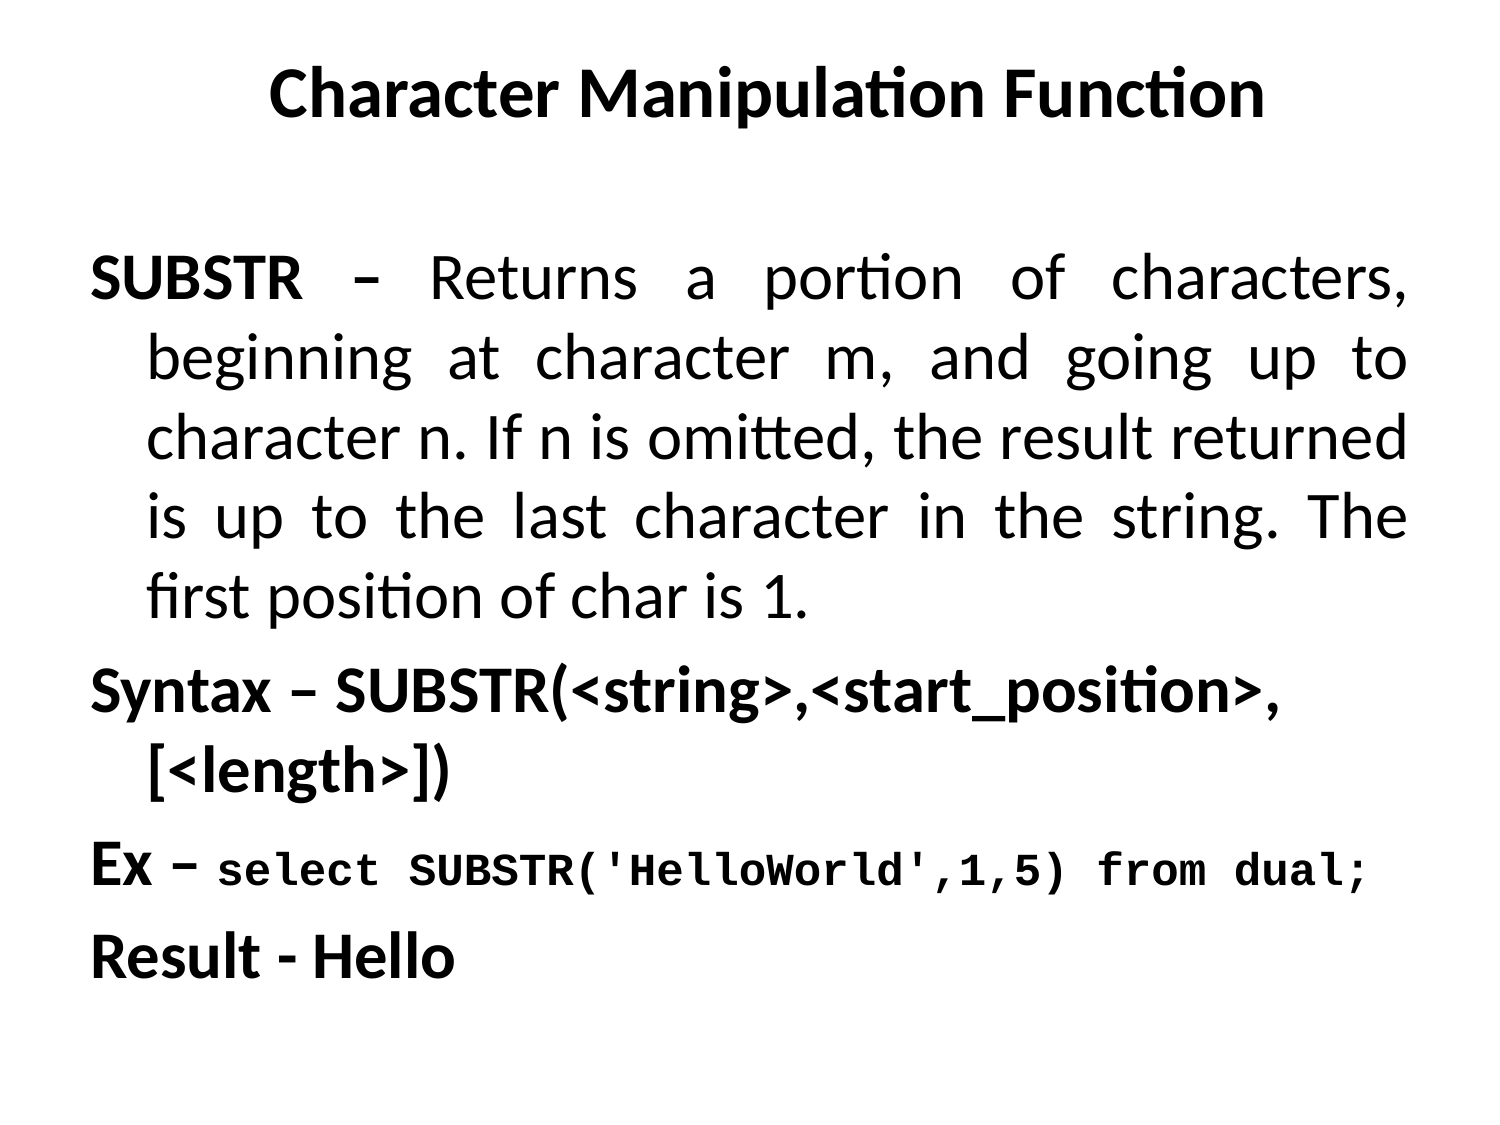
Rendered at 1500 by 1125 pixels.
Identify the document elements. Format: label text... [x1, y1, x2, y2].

text_box Character Manipulation Function [199, 37, 1338, 140]
list SUBSTR – Returns a portion of characters, beginning at character m, and going up to character n. If n is omitted, the result returned is up to the last character in the string. The first position of char is 1. Syntax – SUBSTR(<string>,<start_position>,[<length>]) Ex – select SUBSTR('HelloWorld',1,5) from dual; Result - Hello [75, 224, 1425, 1050]
